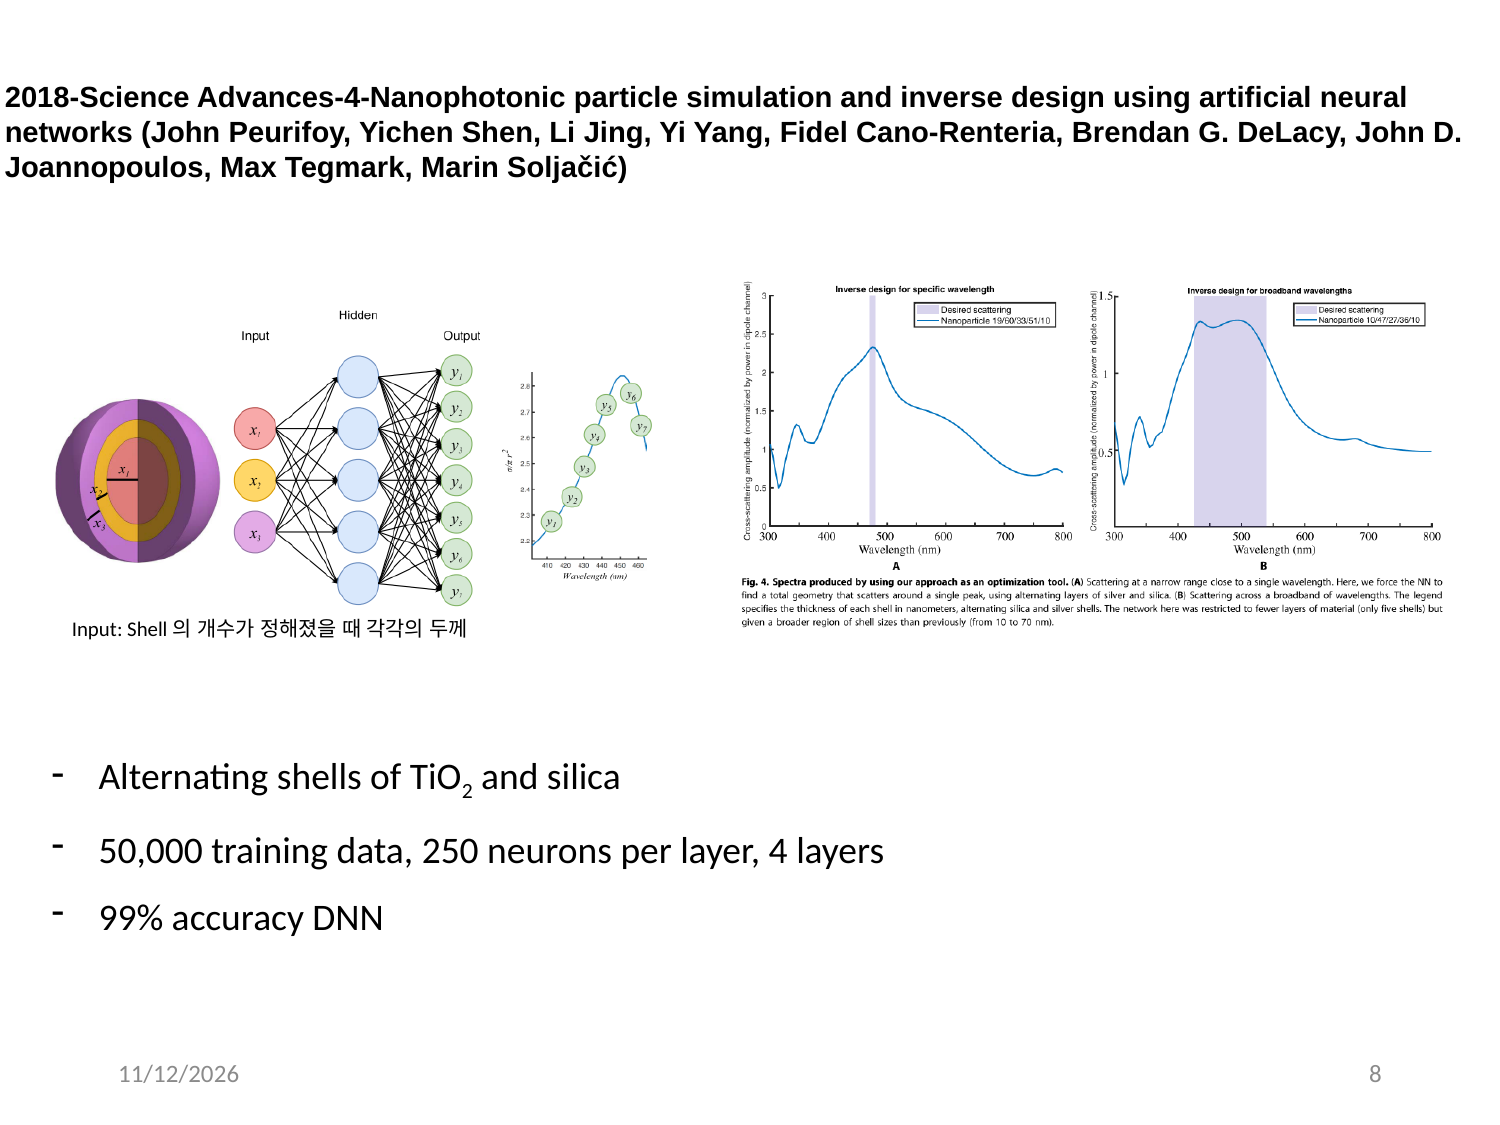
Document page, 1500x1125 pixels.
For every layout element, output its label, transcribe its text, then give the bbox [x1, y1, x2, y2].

text_box Alternating shells of TiO2 and silica 50,000 training data, 250 neurons per layer, 4 layers 99% accuracy DNN [36, 719, 945, 946]
picture [740, 276, 1453, 633]
text_box 2018-Science Advances-4-Nanophotonic particle simulation and inverse design using artificial neural networks (John Peurifoy, Yichen Shen, Li Jing, Yi Yang, Fidel Cano-Renteria, Brendan G. DeLacy, John D. Joannopoulos, Max Tegmark, Marin Soljačić) [0, 70, 1491, 191]
slide_number 8 [1059, 1042, 1397, 1103]
picture [39, 296, 698, 612]
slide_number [103, 1042, 441, 1103]
text_box Input: Shell의 개수가 정해졌을 때 각각의 두께 [57, 612, 499, 649]
